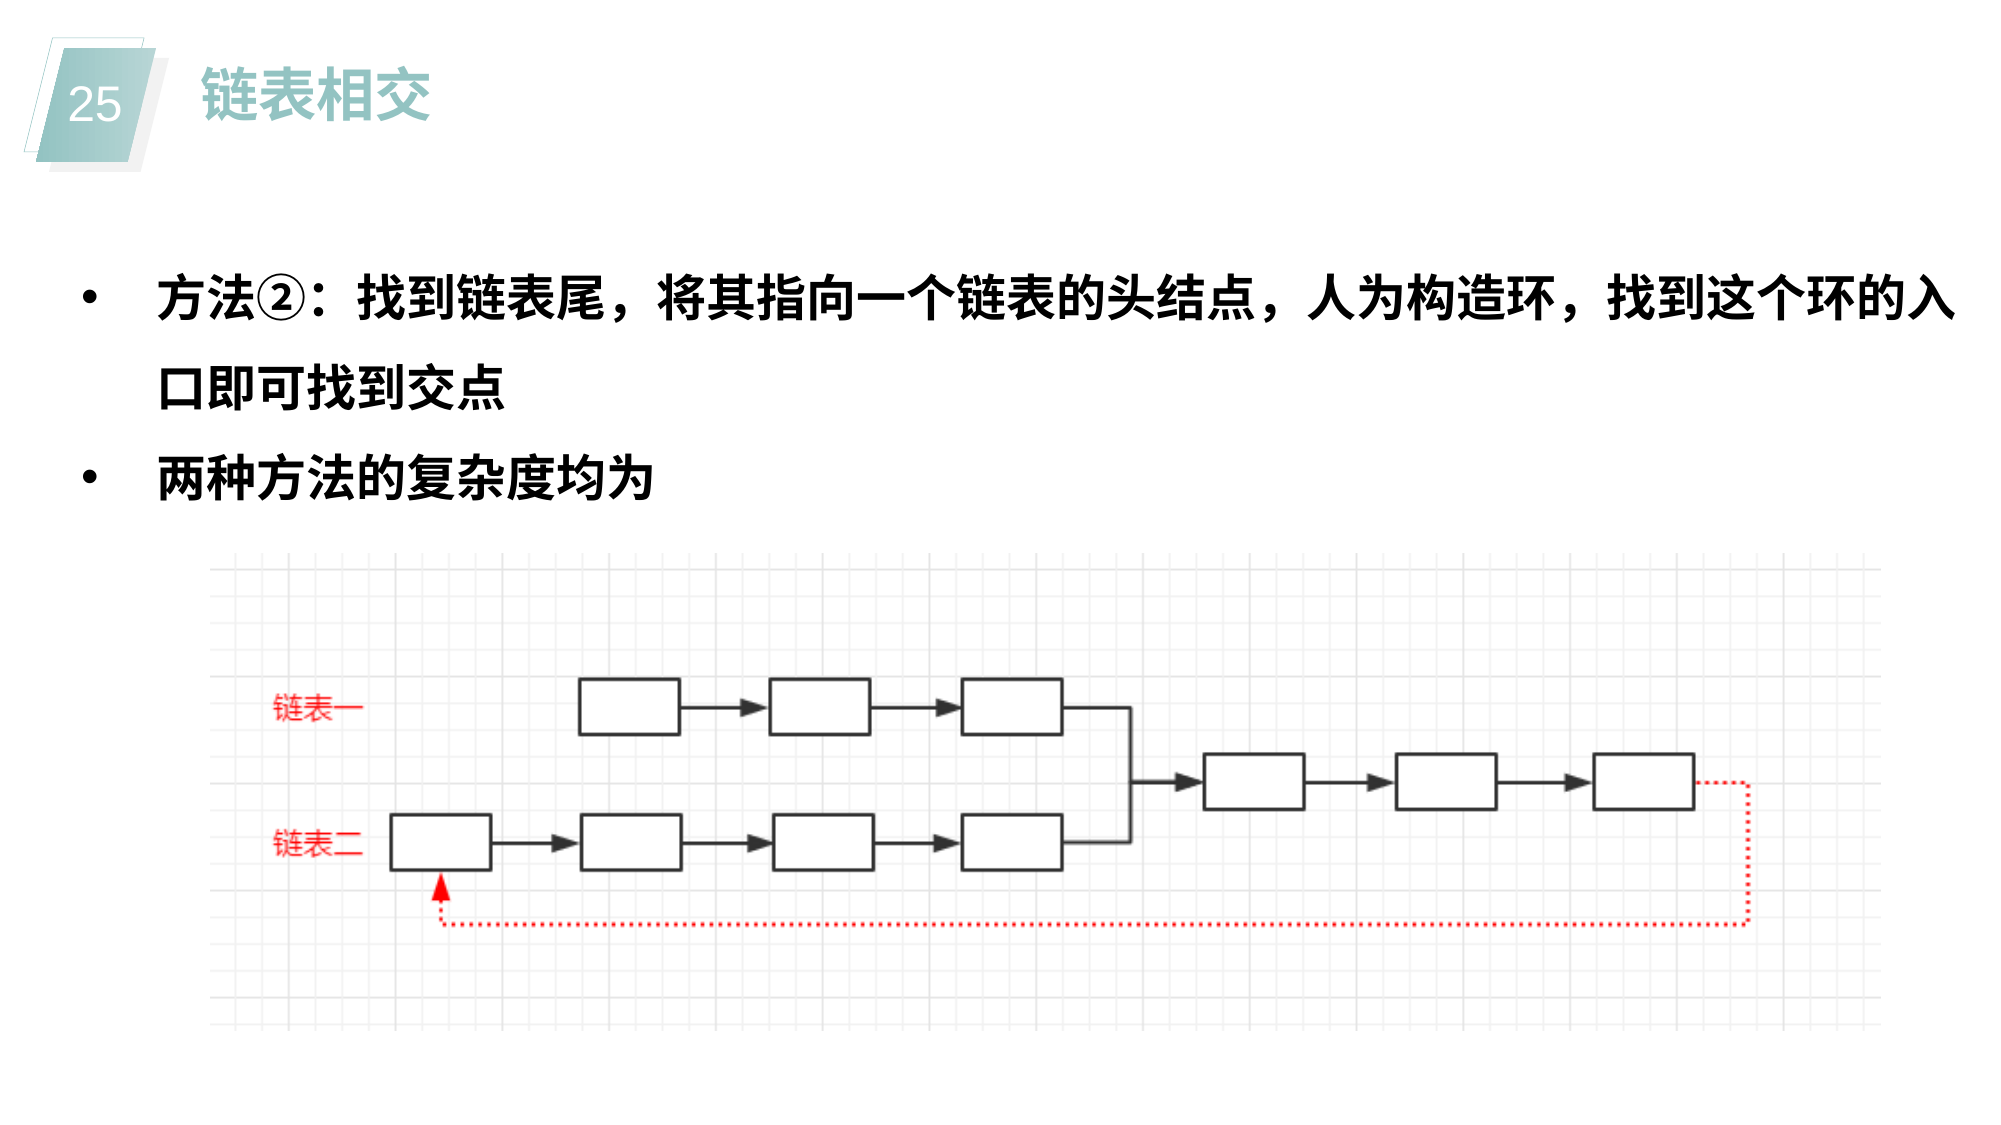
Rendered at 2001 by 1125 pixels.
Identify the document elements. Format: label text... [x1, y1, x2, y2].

text_box 链表相交 [185, 50, 568, 136]
picture [210, 553, 1881, 1031]
